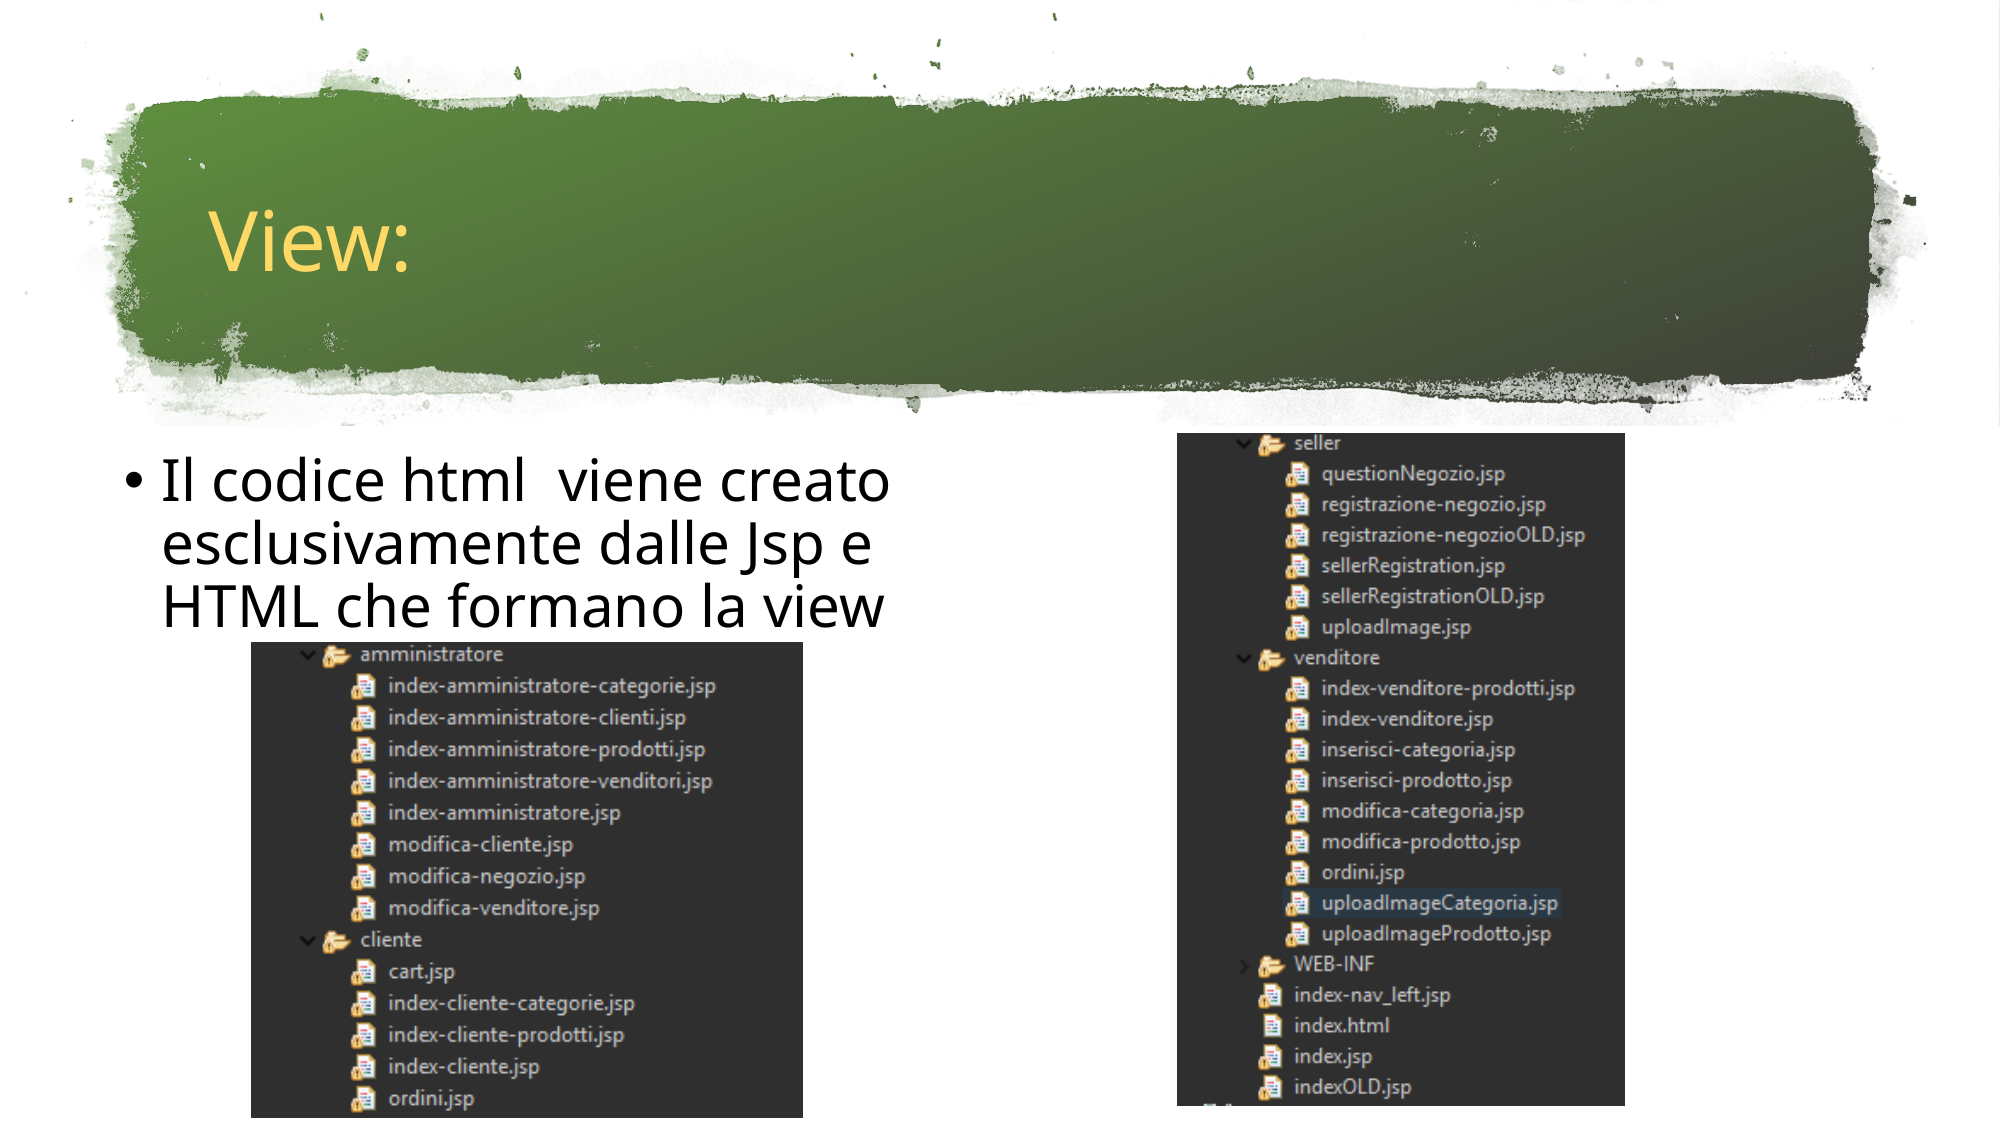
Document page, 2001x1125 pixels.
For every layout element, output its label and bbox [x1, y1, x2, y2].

picture [0, 0, 2000, 1125]
list [251, 642, 803, 1119]
